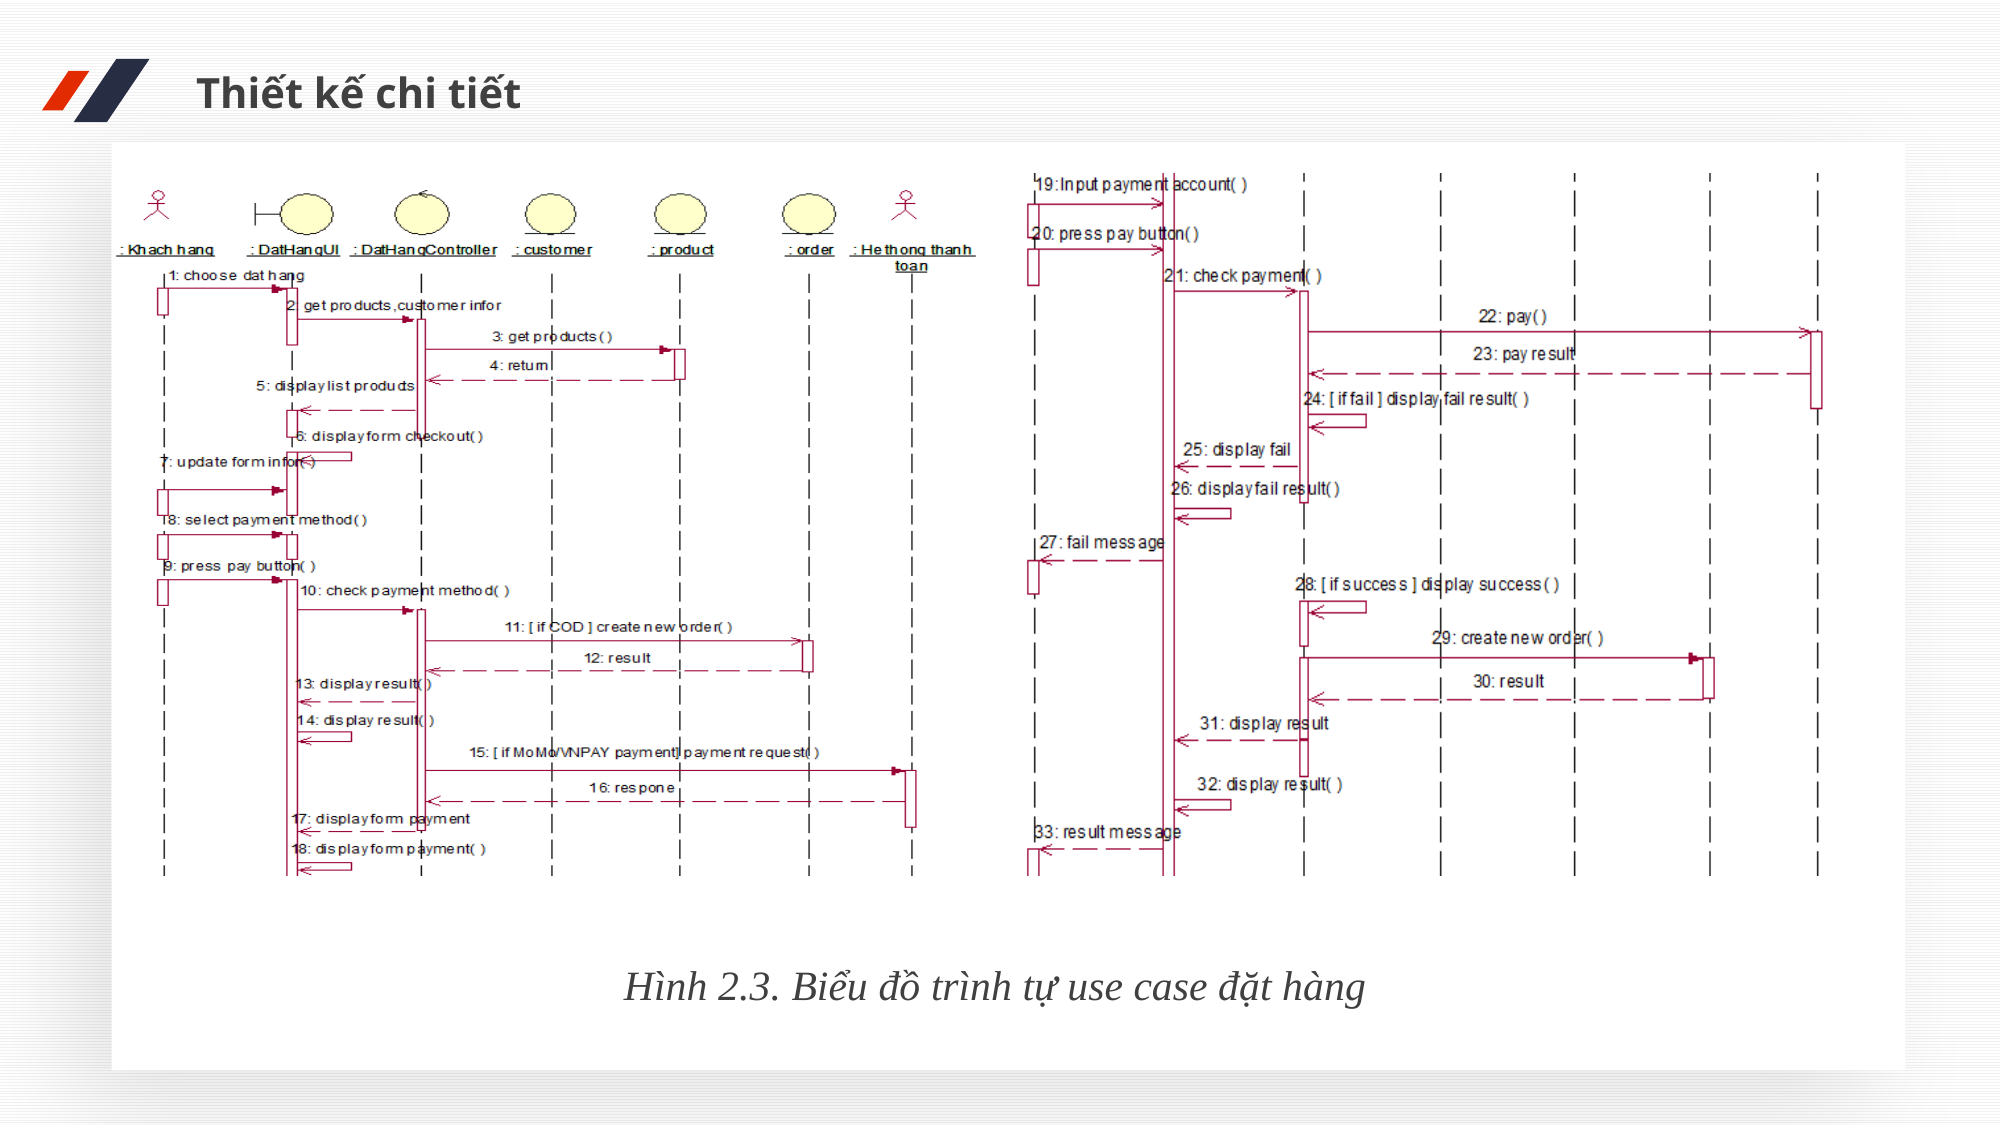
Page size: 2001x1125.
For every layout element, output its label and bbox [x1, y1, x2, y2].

text_box [111, 173, 1889, 1012]
text_box [111, 141, 1907, 1072]
text_box [42, 58, 583, 123]
